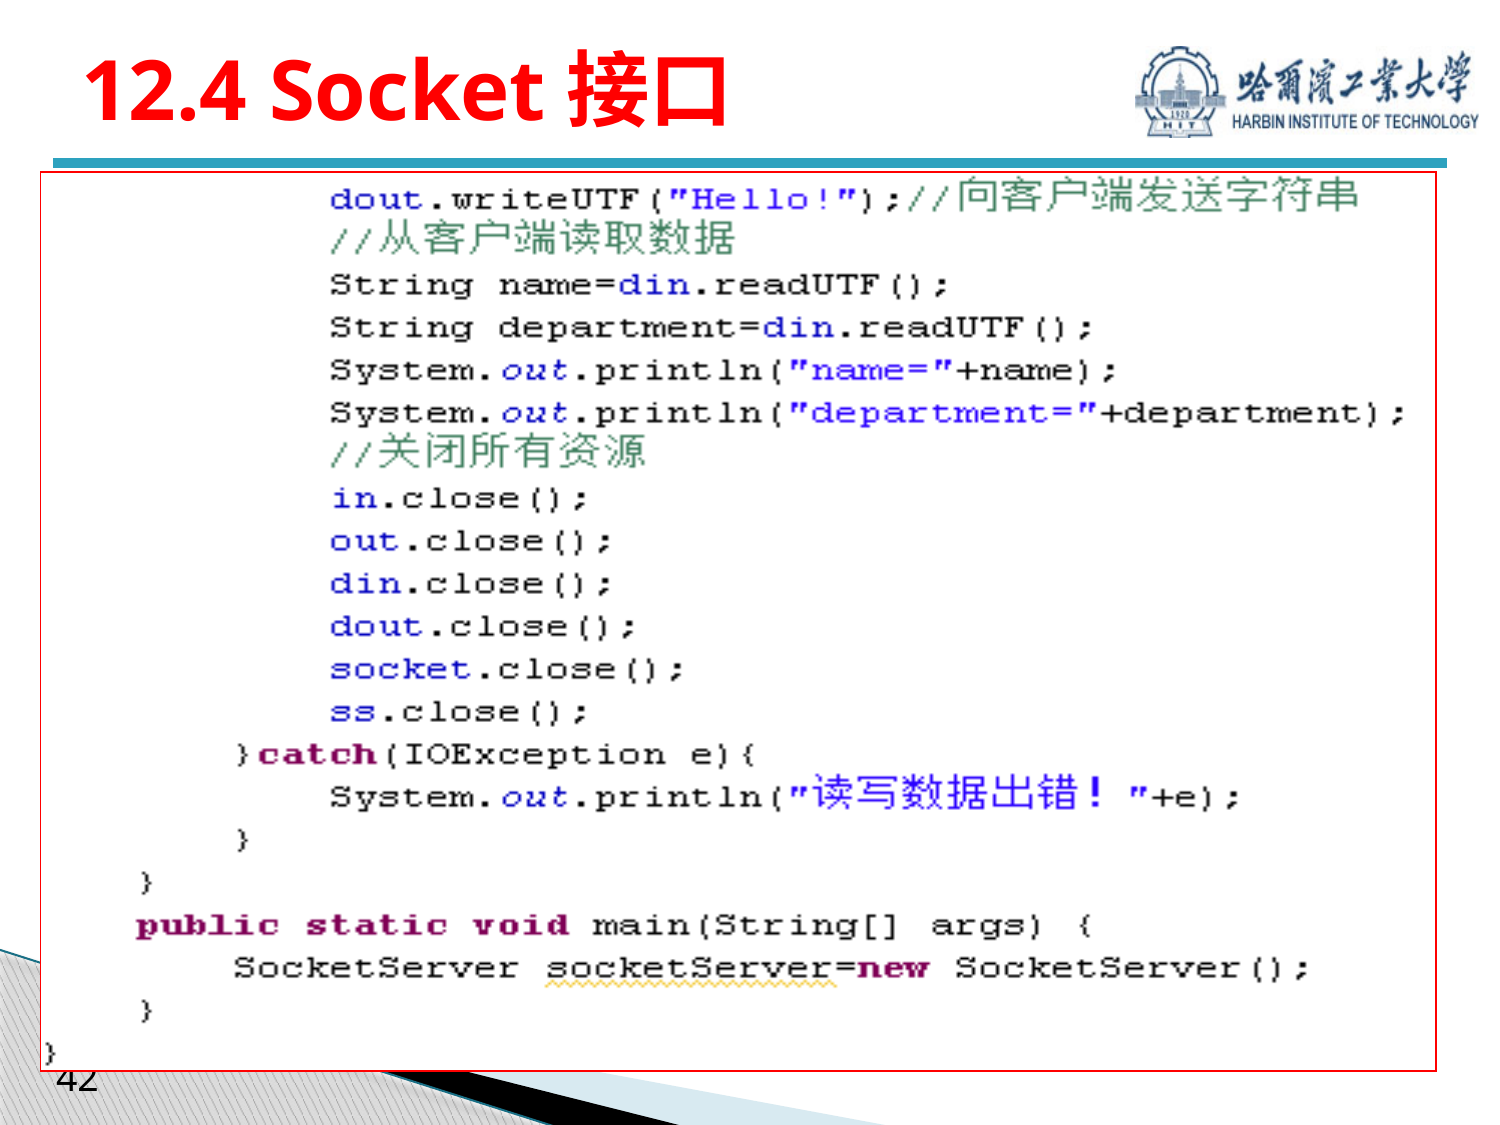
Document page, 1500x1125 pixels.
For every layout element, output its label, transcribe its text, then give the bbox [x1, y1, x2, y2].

title 12.4 Socket接口 [66, 23, 1417, 152]
picture [1417, 46, 1479, 138]
picture [41, 172, 1436, 1071]
